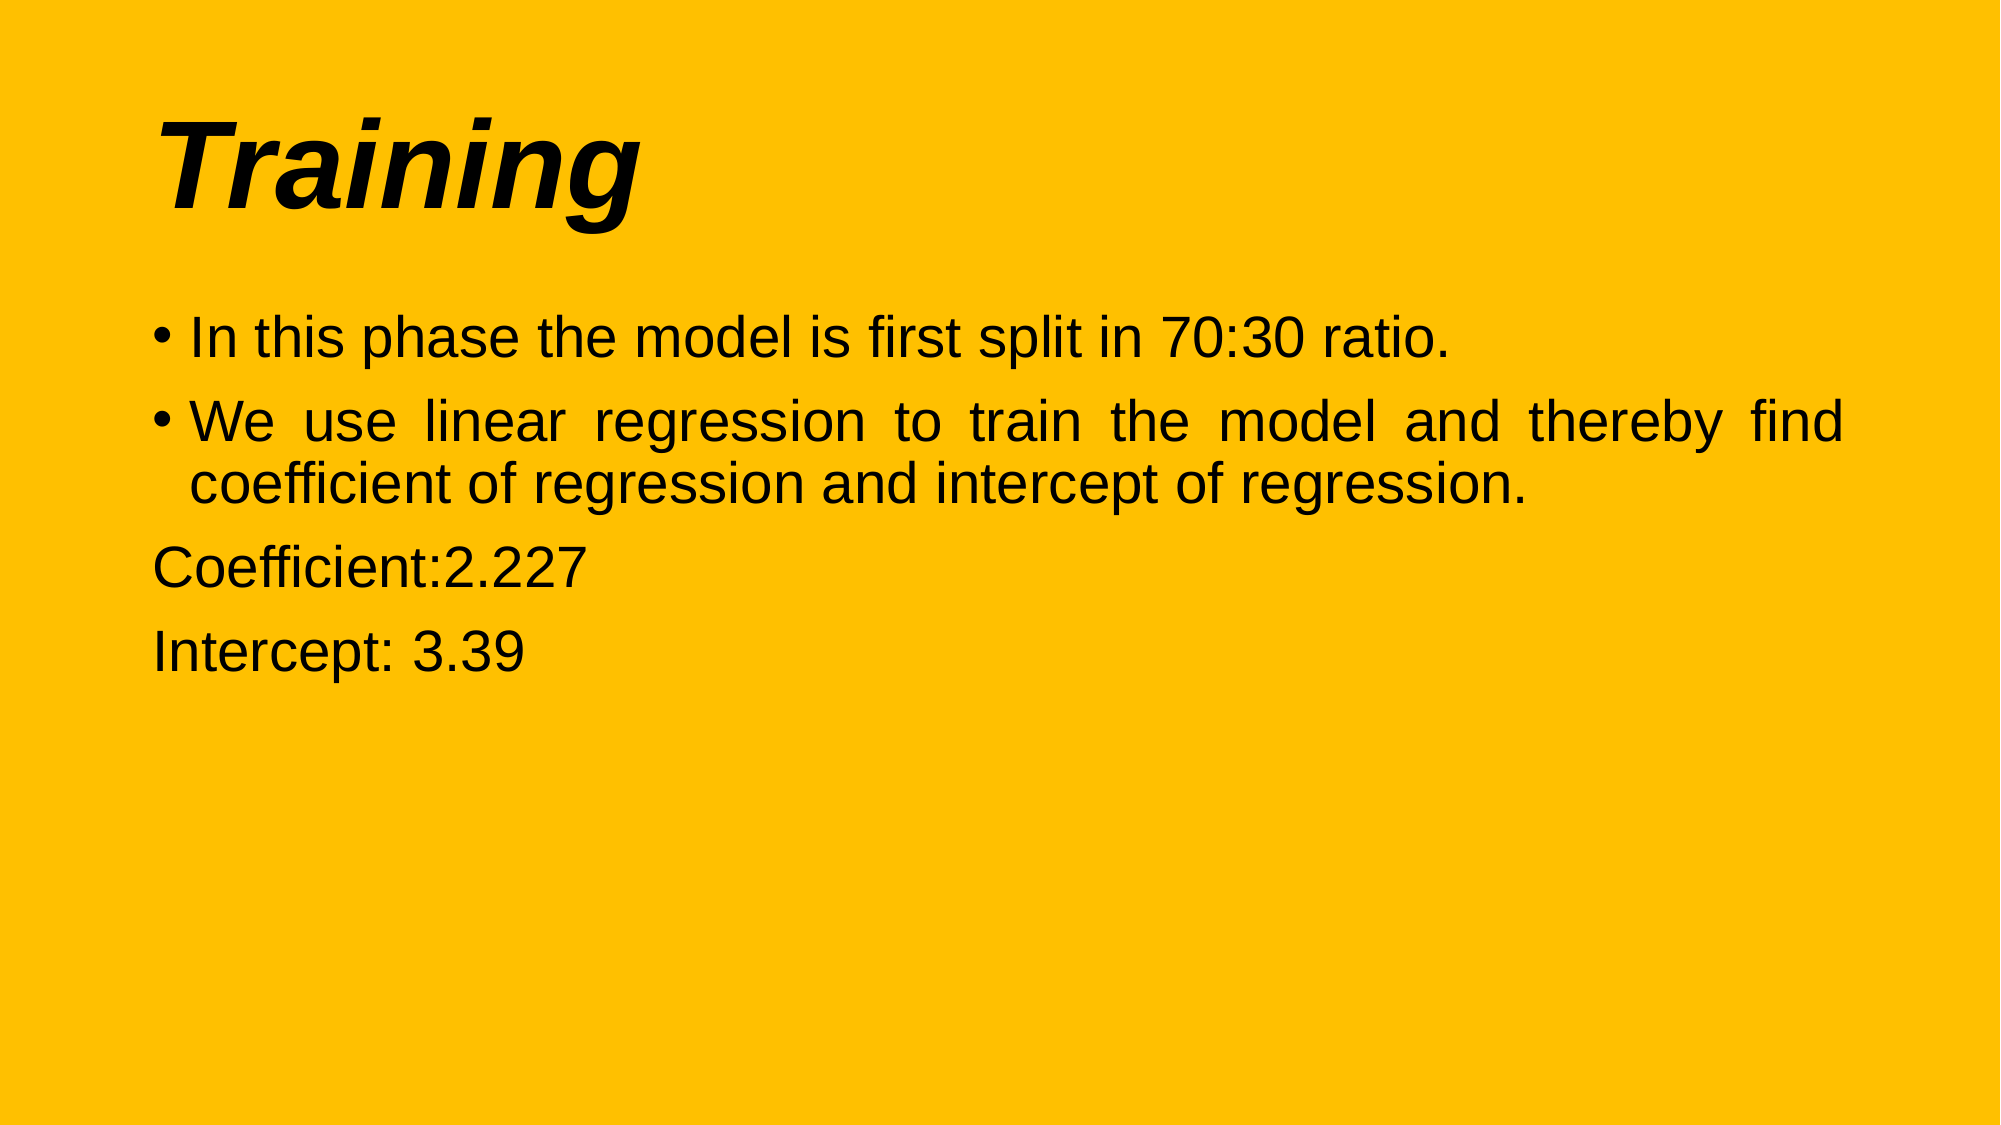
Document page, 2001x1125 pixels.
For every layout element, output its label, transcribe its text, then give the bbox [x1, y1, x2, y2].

list In this phase the model is first split in 70:30 ratio. We use linear regression to train the model and thereby find coefficient of regression and intercept of regression. Coefficient:2.227 Intercept: 3.39 [137, 299, 1863, 1014]
title Training [137, 59, 1863, 278]
